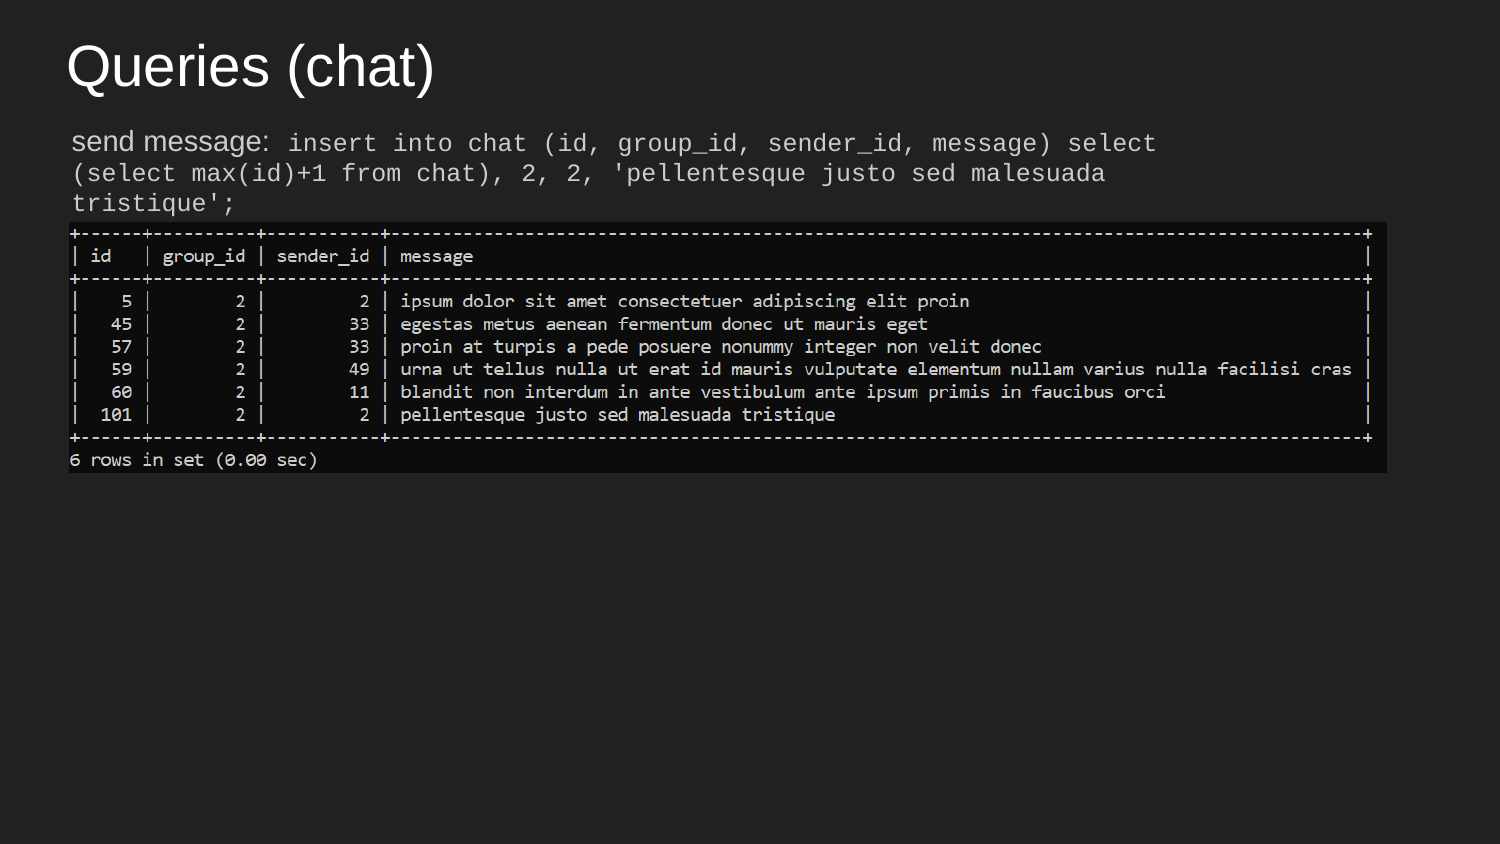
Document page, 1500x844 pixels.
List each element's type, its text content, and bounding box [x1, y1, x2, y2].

title Queries (chat) [51, 12, 1449, 107]
text_box send message: insert into chat (id, group_id, sender_id, message) select (select max(id)+1 from chat), 2, 2, 'pellentesque justo sed malesuada tristique'; [56, 106, 1259, 248]
picture [69, 222, 1387, 473]
